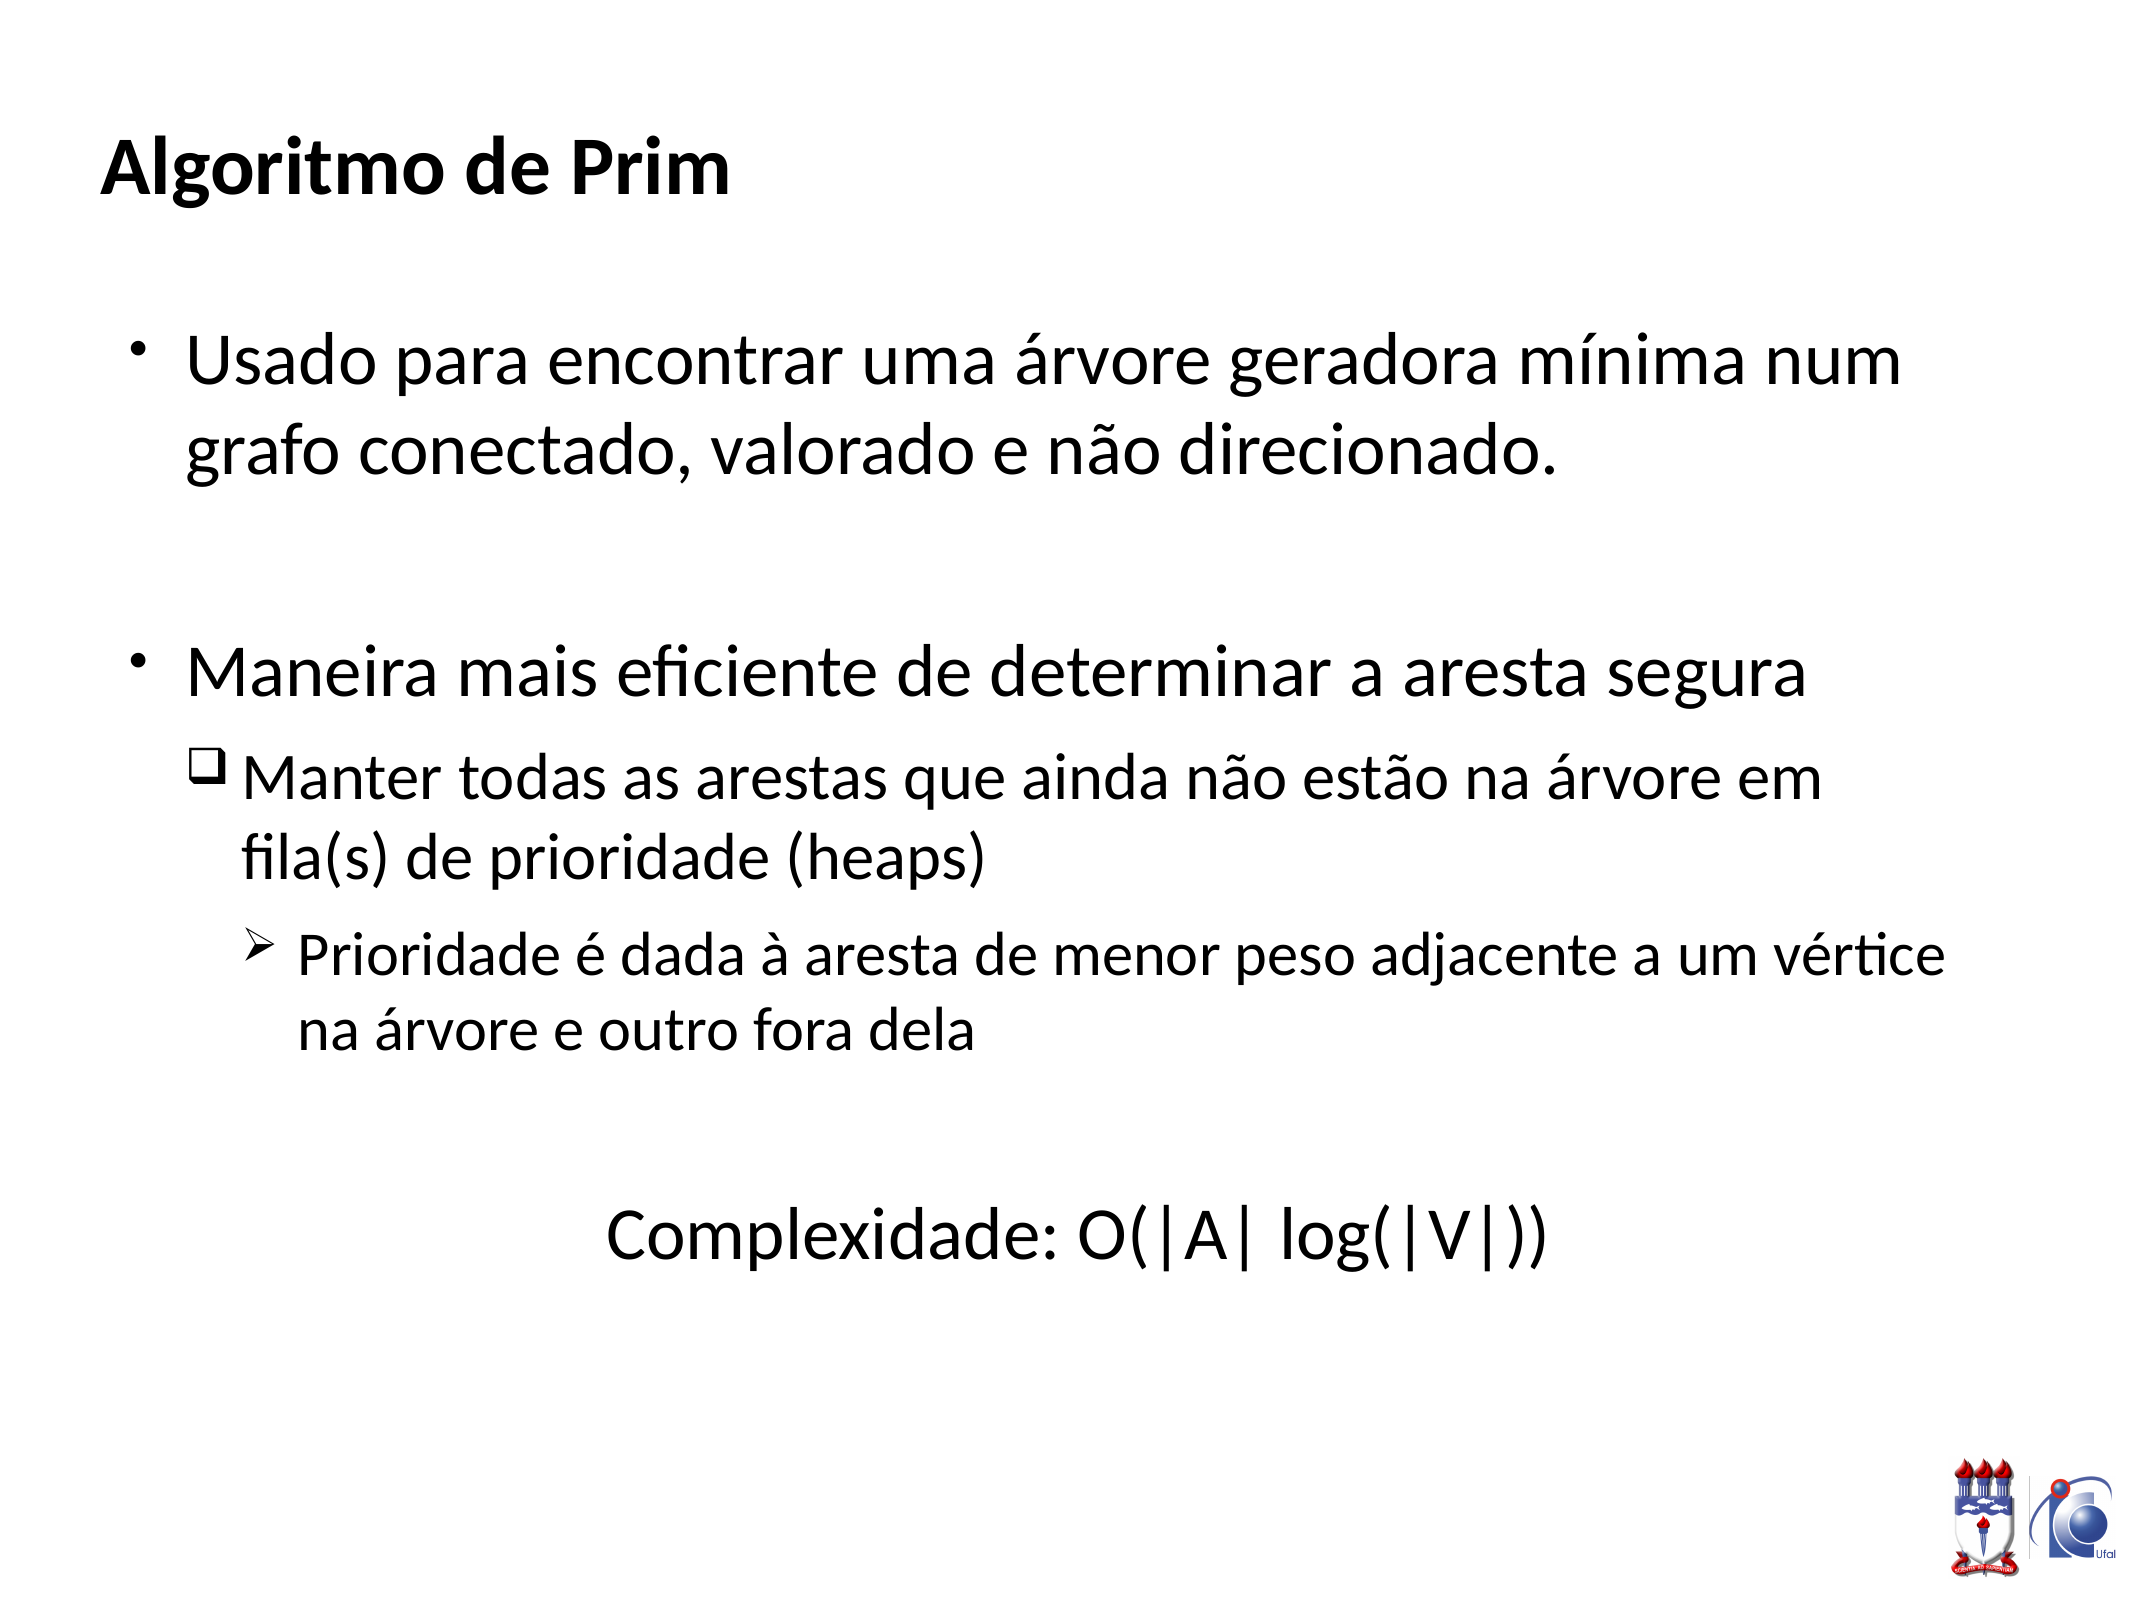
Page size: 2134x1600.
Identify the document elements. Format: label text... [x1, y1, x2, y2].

picture [1948, 1456, 2020, 1579]
title Algoritmo de Prim [91, 72, 2042, 250]
picture [2028, 1476, 2116, 1559]
list Usado para encontrar uma árvore geradora mínima num grafo conectado, valorado e não direcionado. Maneira mais eficiente de determinar a aresta segura Manter todas as arestas que ainda não estão na árvore em fila(s) de prioridade (heaps) Prioridade é dada à aresta de menor peso adjacente a um vértice na árvore e outro fora dela Complexidade: O(|A| log(|V|)) [120, 301, 1982, 1494]
